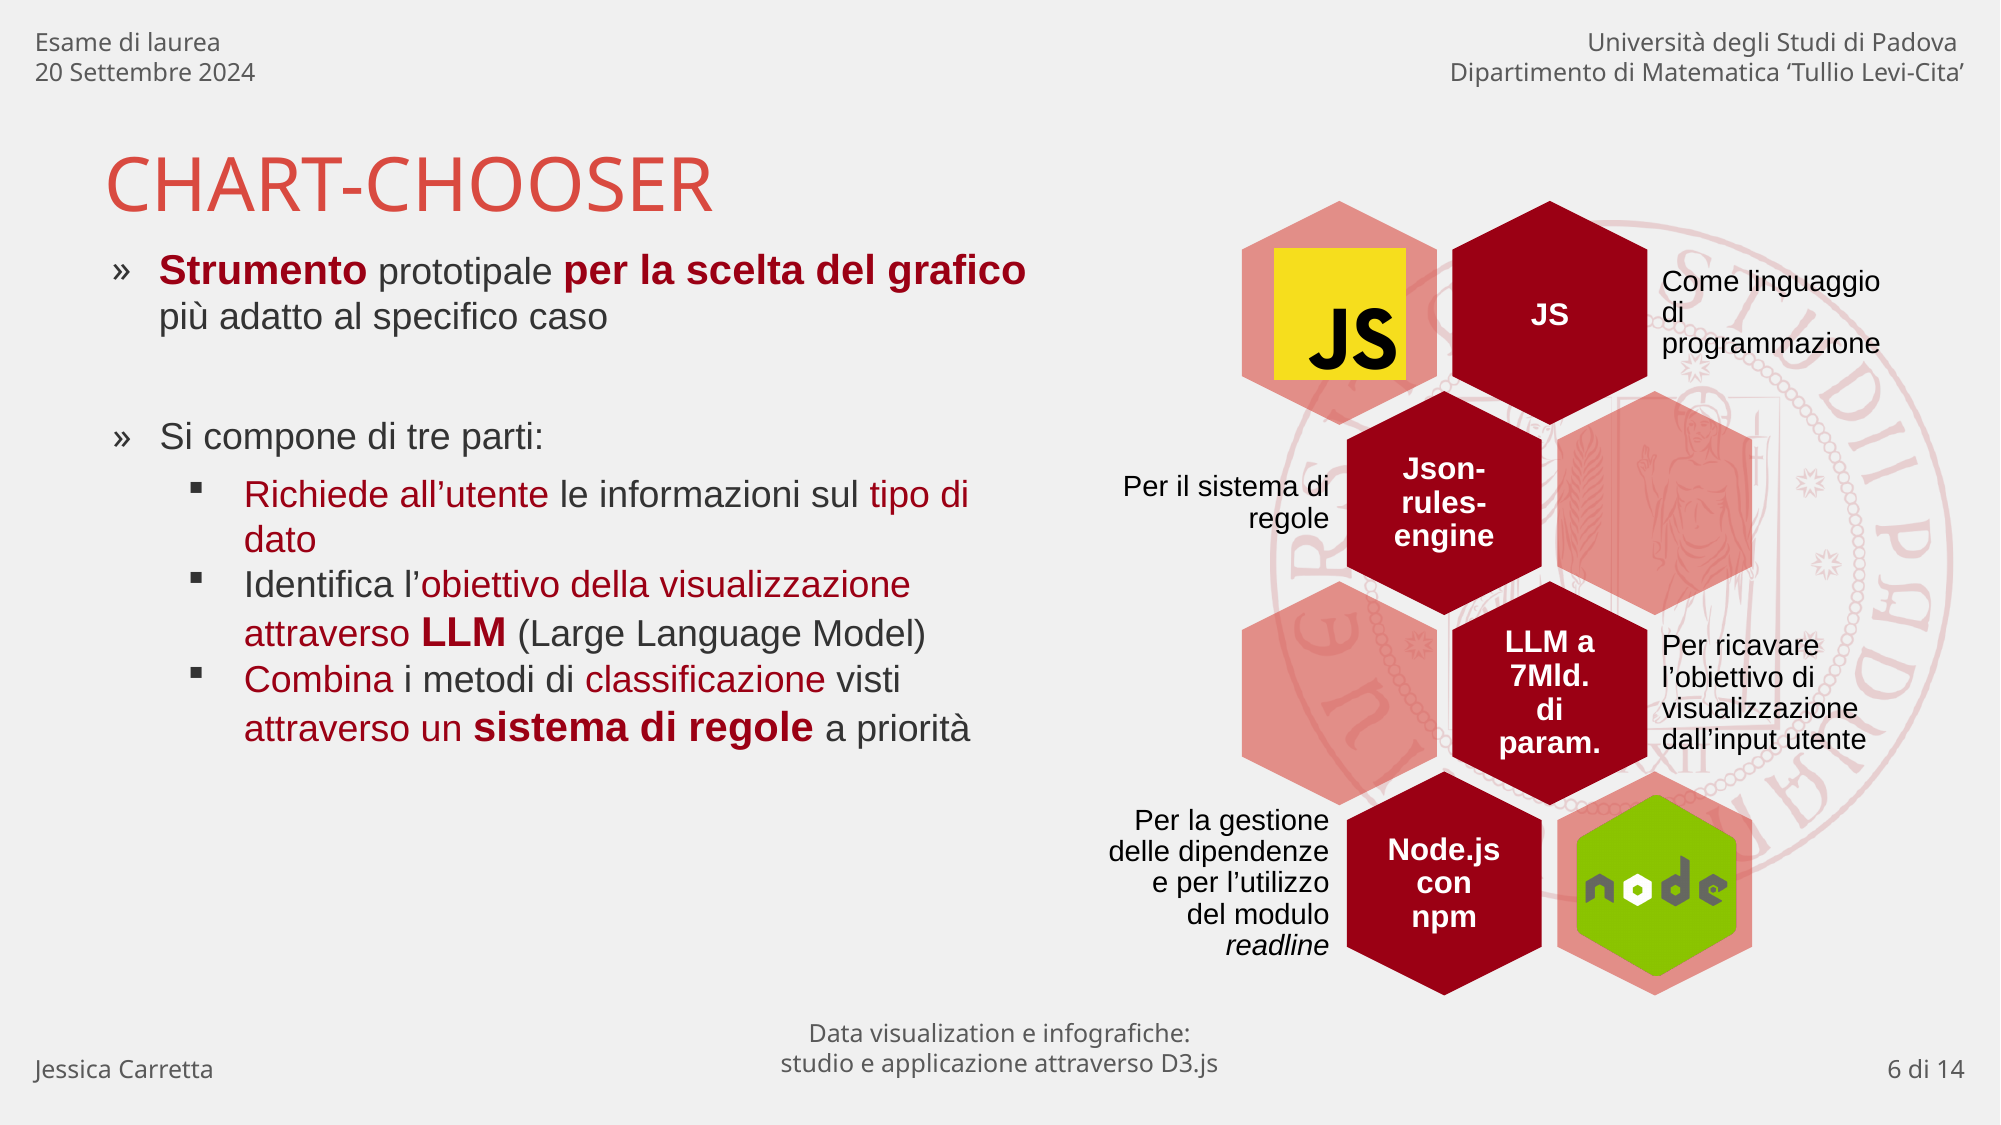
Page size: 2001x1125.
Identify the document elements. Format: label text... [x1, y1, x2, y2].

text_box Si compone di tre parti: Richiede all’utente le informazioni sul tipo di dato Identifica l’obiettivo della visualizzazione attraverso LLM (Large Language Model) Combina i metodi di classificazione visti attraverso un sistema di regole a priorità [97, 404, 999, 828]
picture [1565, 794, 1748, 977]
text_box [999, 199, 2000, 997]
text_box Data visualization e infografiche: studio e applicazione attraverso D3.js [691, 1010, 1309, 1085]
text_box Jessica Carretta [20, 1045, 419, 1091]
picture [1273, 247, 1407, 381]
text_box Strumento prototipale per la scelta del grafico più adatto al specifico caso [97, 235, 999, 345]
text_box Esame di laurea 20 Settembre 2024 [20, 18, 1070, 94]
text_box Università degli Studi di Padova Dipartimento di Matematica ‘Tullio Levi-Cita’ [1070, 18, 1980, 94]
text_box CHART-CHOOSER [89, 128, 1903, 234]
text_box 6 di 14 [1612, 1045, 1980, 1091]
